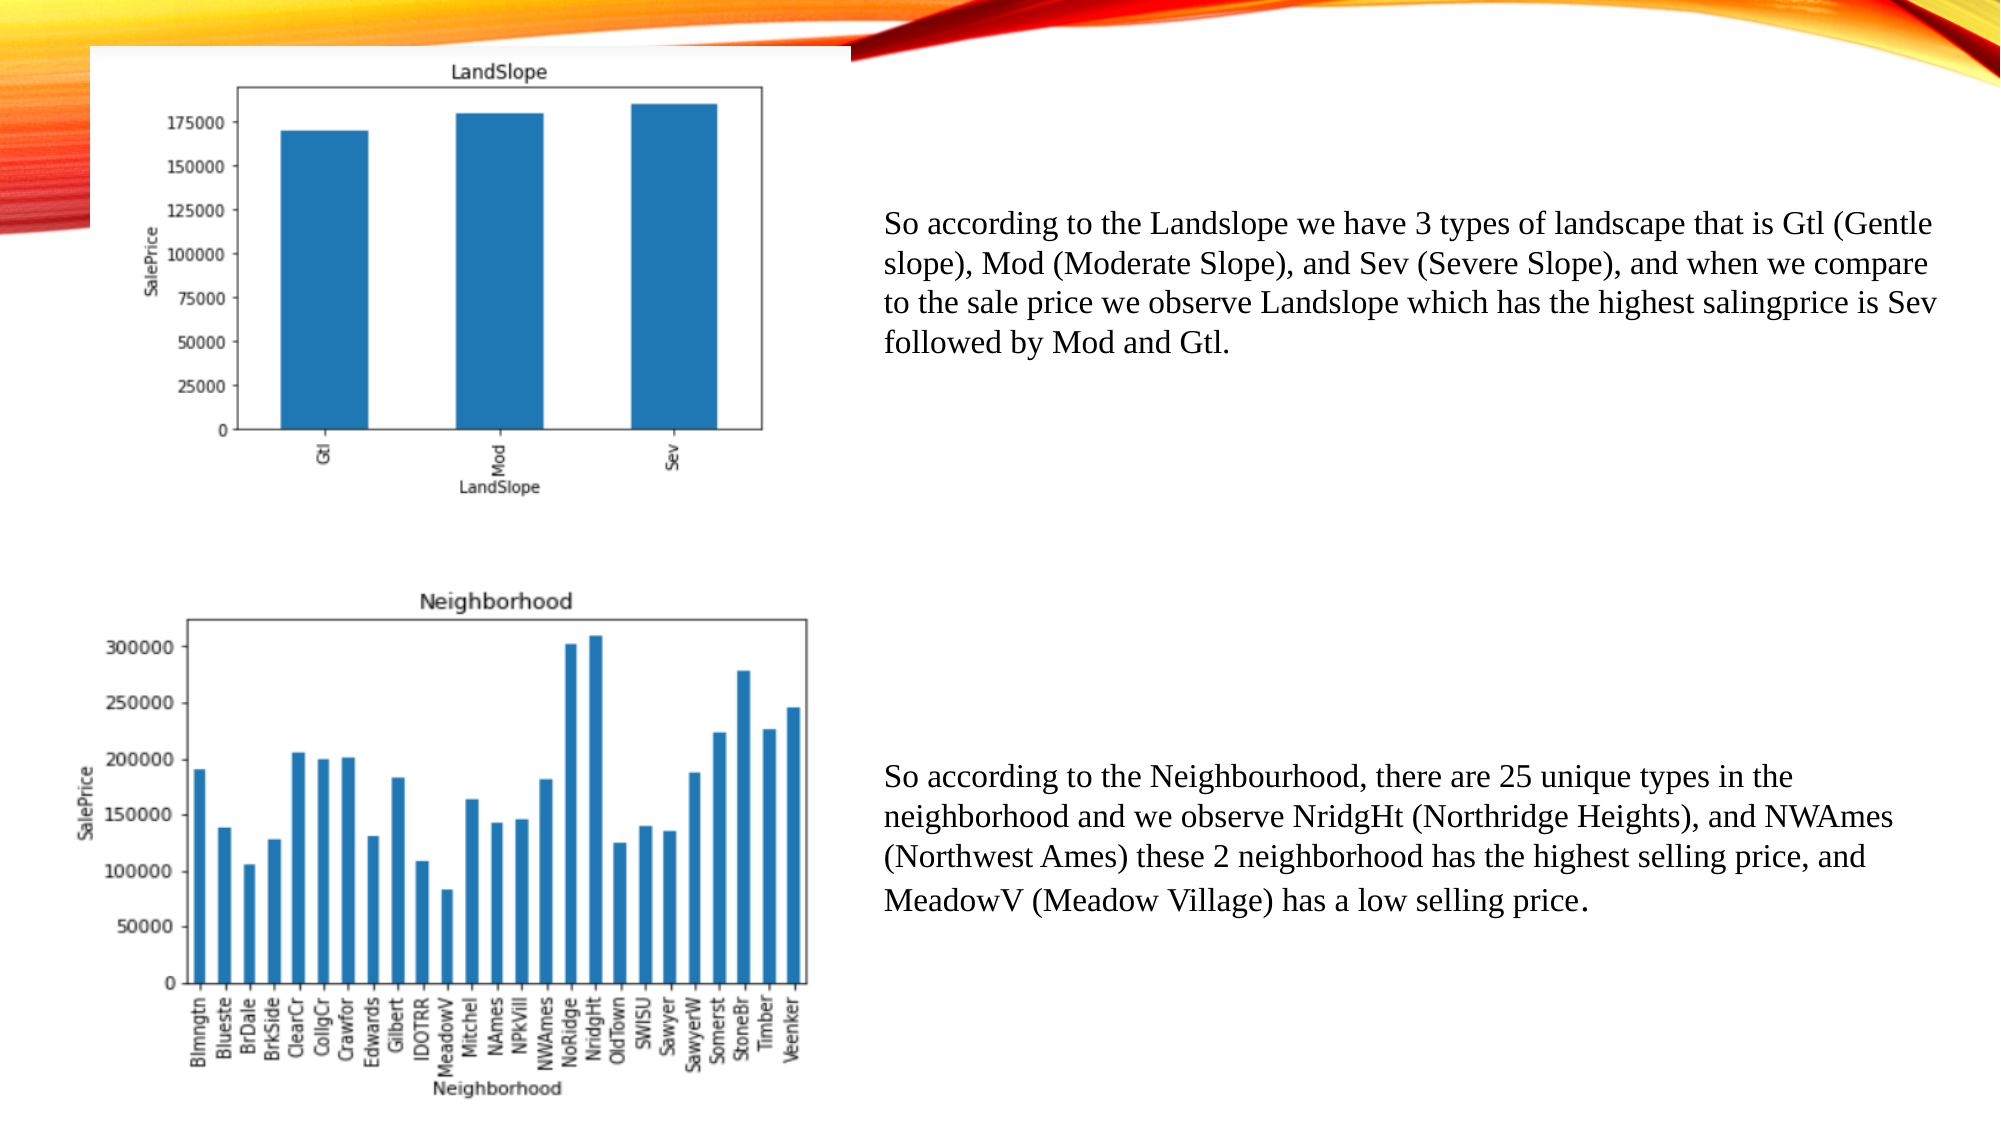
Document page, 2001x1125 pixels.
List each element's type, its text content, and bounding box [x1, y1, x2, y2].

text_box So according to the Landslope we have 3 types of landscape that is Gtl (Gentle slope), Mod (Moderate Slope), and Sev (Severe Slope), and when we compare to the sale price we observe Landslope which has the highest salingprice is Sev followed by Mod and Gtl. [869, 193, 1970, 413]
picture [0, 562, 932, 1114]
text_box So according to the Neighbourhood, there are 25 unique types in the neighborhood and we observe NridgHt (Northridge Heights), and NWAmes (Northwest Ames) these 2 neighborhood has the highest selling price, and MeadowV (Meadow Village) has a low selling price. [932, 746, 1963, 927]
picture [0, 0, 2000, 517]
